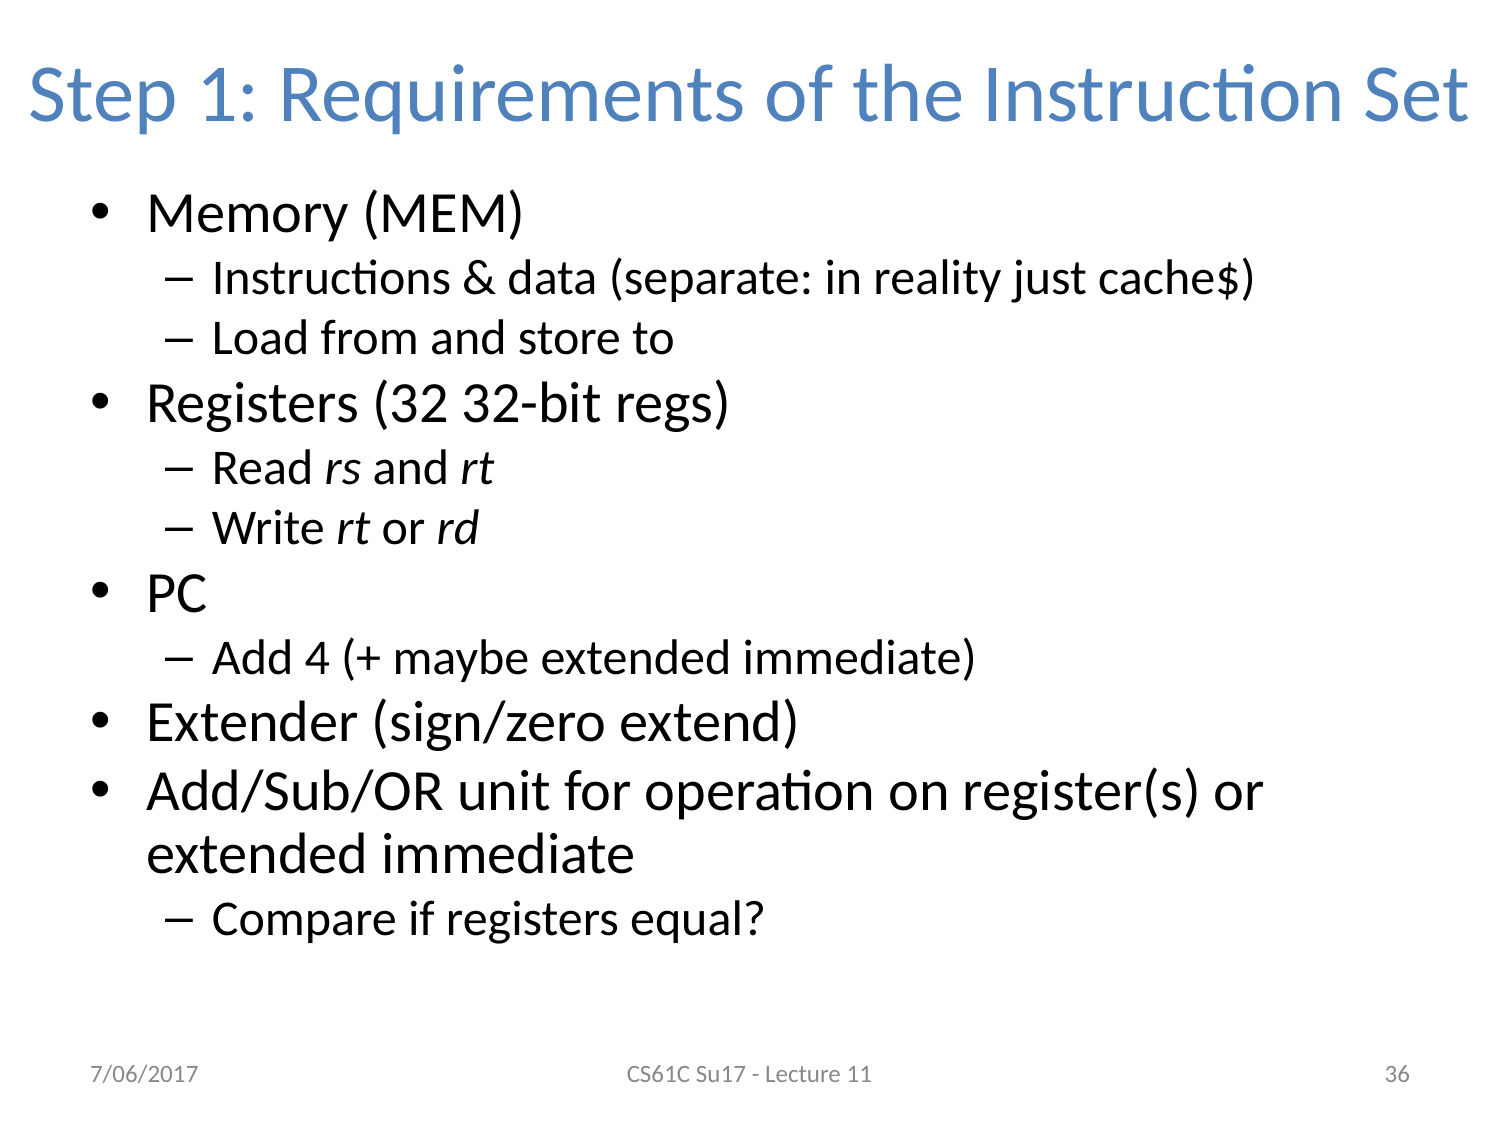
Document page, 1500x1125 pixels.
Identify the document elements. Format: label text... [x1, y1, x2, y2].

list Memory (MEM) Instructions & data (separate: in reality just cache$) Load from and store to Registers (32 32-bit regs) Read rs and rt Write rt or rd PC Add 4 (+ maybe extended immediate) Extender (sign/zero extend) Add/Sub/OR unit for operation on register(s) or extended immediate Compare if registers equal? [75, 174, 1425, 985]
slide_number ‹#› [1074, 1042, 1425, 1103]
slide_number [75, 1042, 425, 1103]
footer CS61C Su17 - Lecture 11 [512, 1042, 988, 1103]
title Step 1: Requirements of the Instruction Set [0, 0, 1500, 183]
